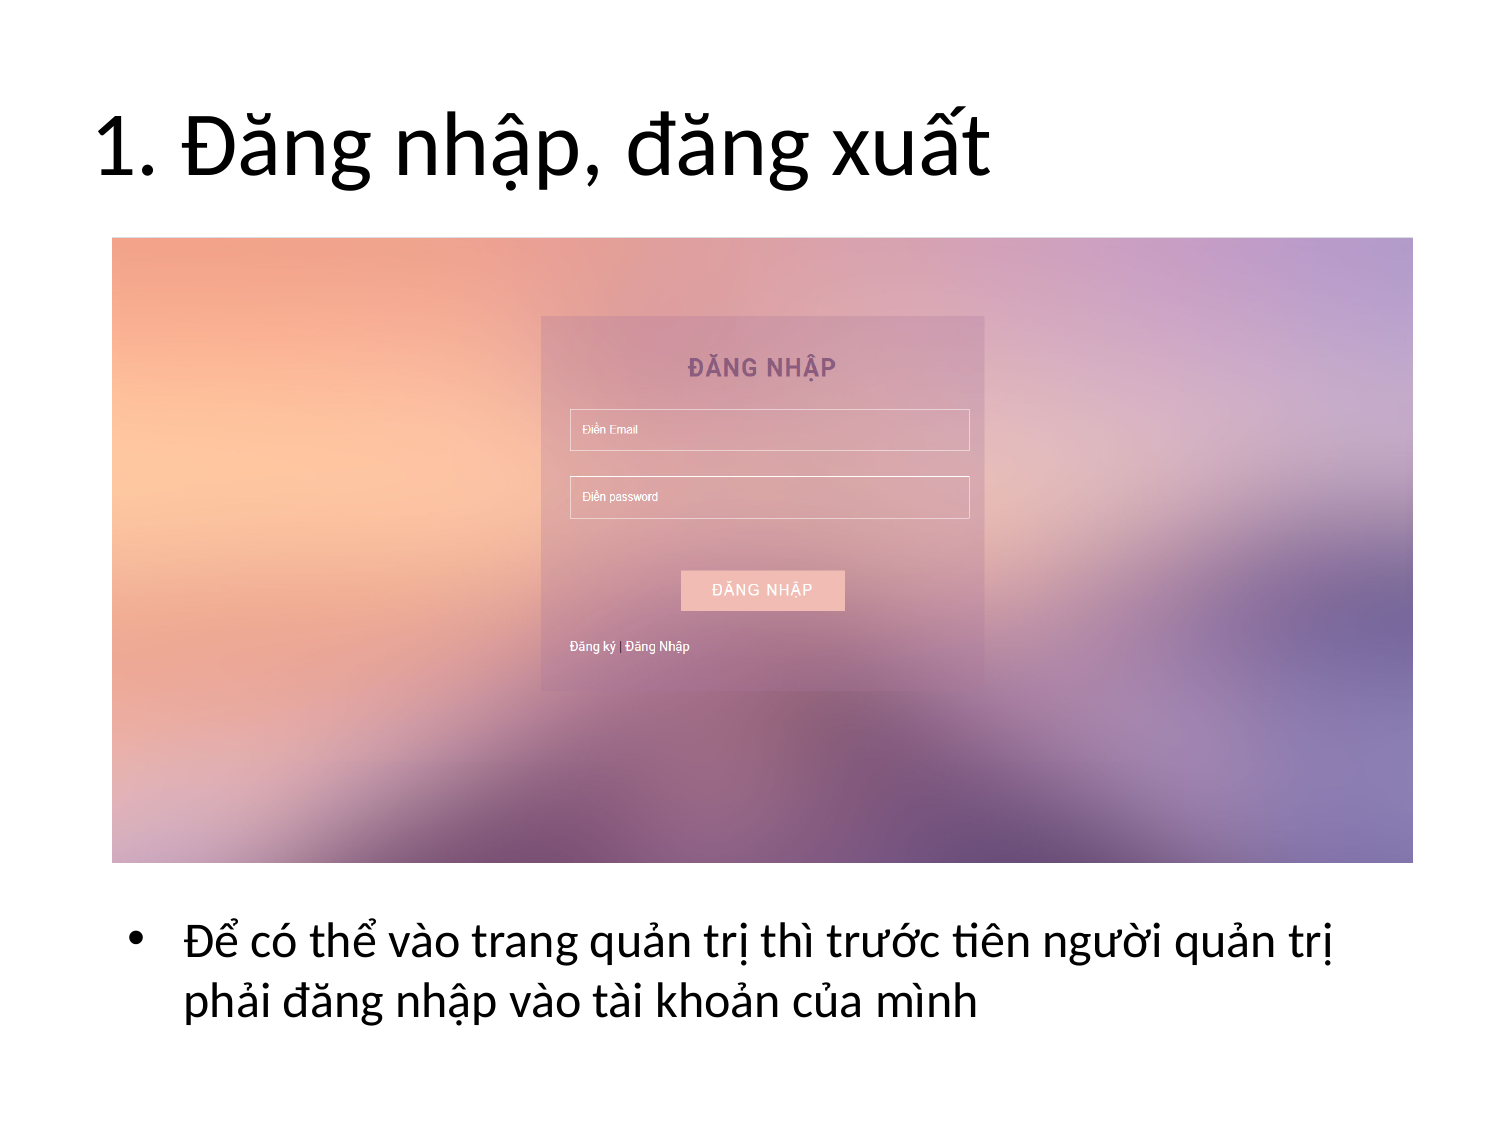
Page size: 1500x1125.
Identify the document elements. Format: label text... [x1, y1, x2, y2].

picture [112, 237, 1413, 863]
title 1. Đăng nhập, đăng xuất [75, 45, 1425, 233]
text_box Để có thể vào trang quản trị thì trước tiên người quản trị phải đăng nhập vào tài khoản của mình [112, 899, 1413, 1035]
